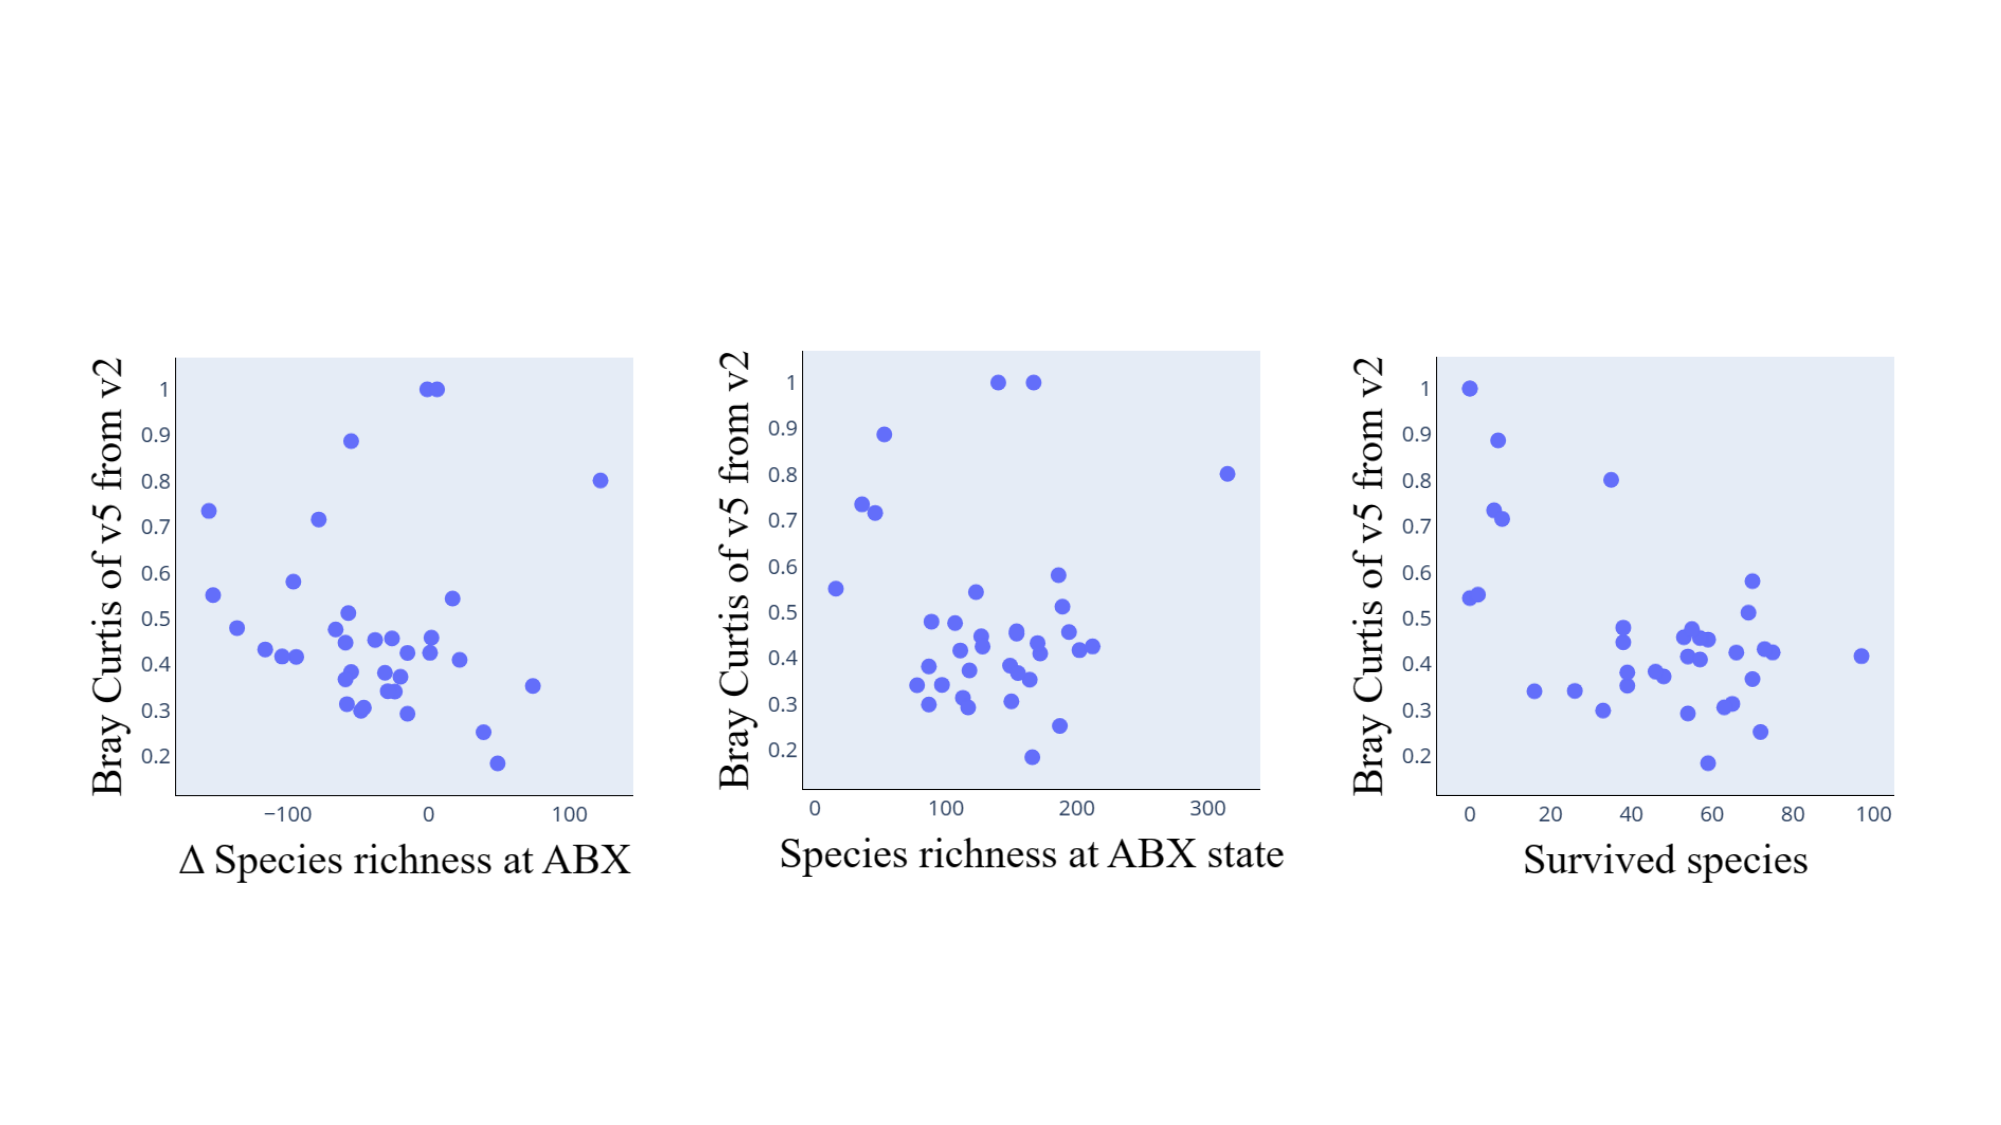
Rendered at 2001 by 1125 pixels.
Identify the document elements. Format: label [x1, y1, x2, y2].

picture [83, 245, 1979, 886]
